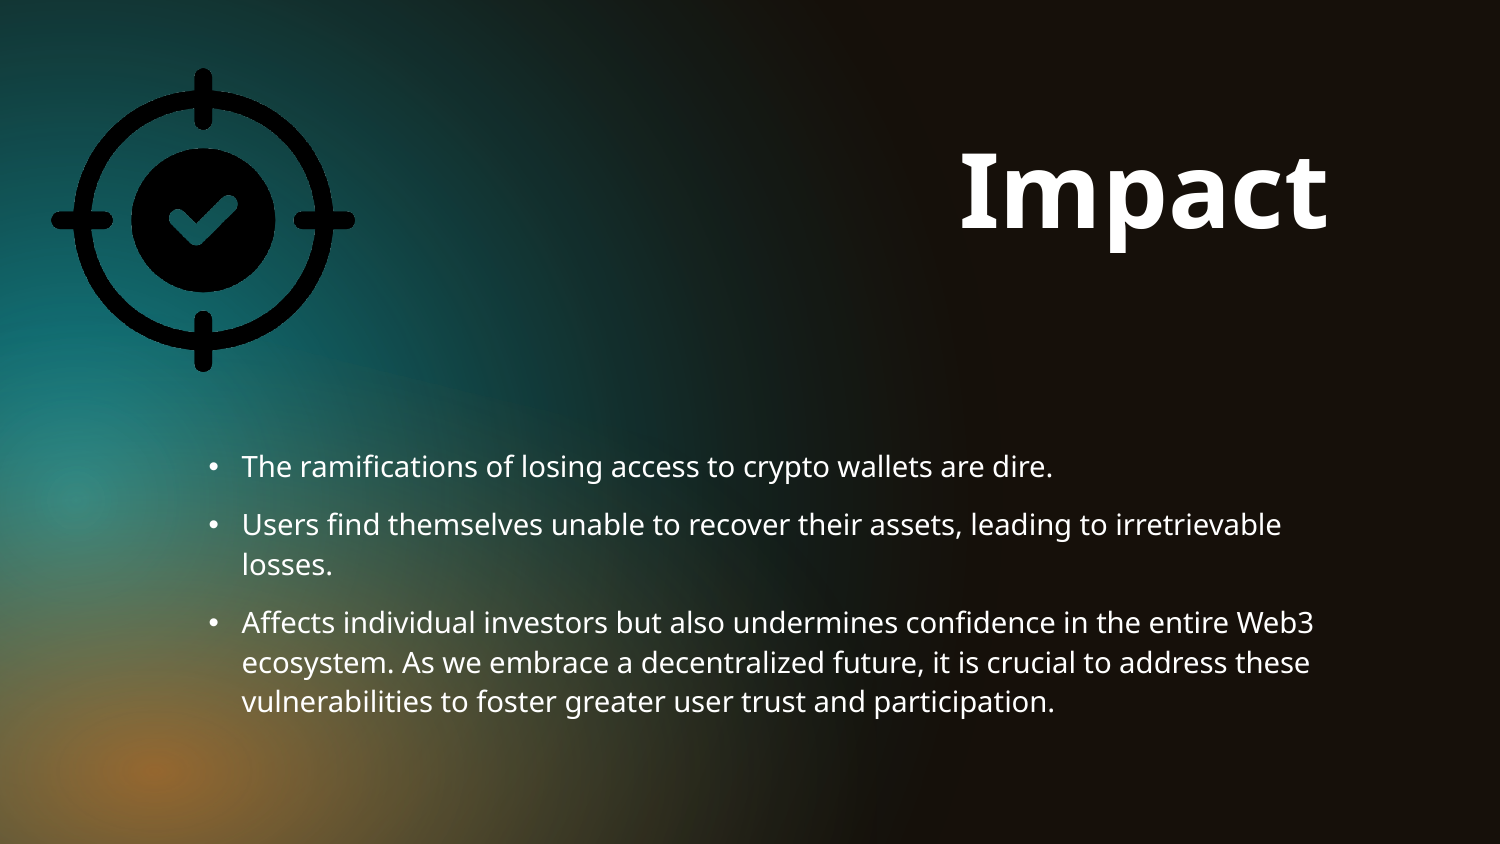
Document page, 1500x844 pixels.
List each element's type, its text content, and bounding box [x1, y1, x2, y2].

subtitle The ramifications of losing access to crypto wallets are dire. Users find themselves unable to recover their assets, leading to irretrievable losses. Affects individual investors but also undermines confidence in the entire Web3 ecosystem. As we embrace a decentralized future, it is crucial to address these vulnerabilities to foster greater user trust and participation. [193, 431, 1372, 743]
title Impact [355, 101, 1372, 275]
picture [0, 0, 1065, 844]
